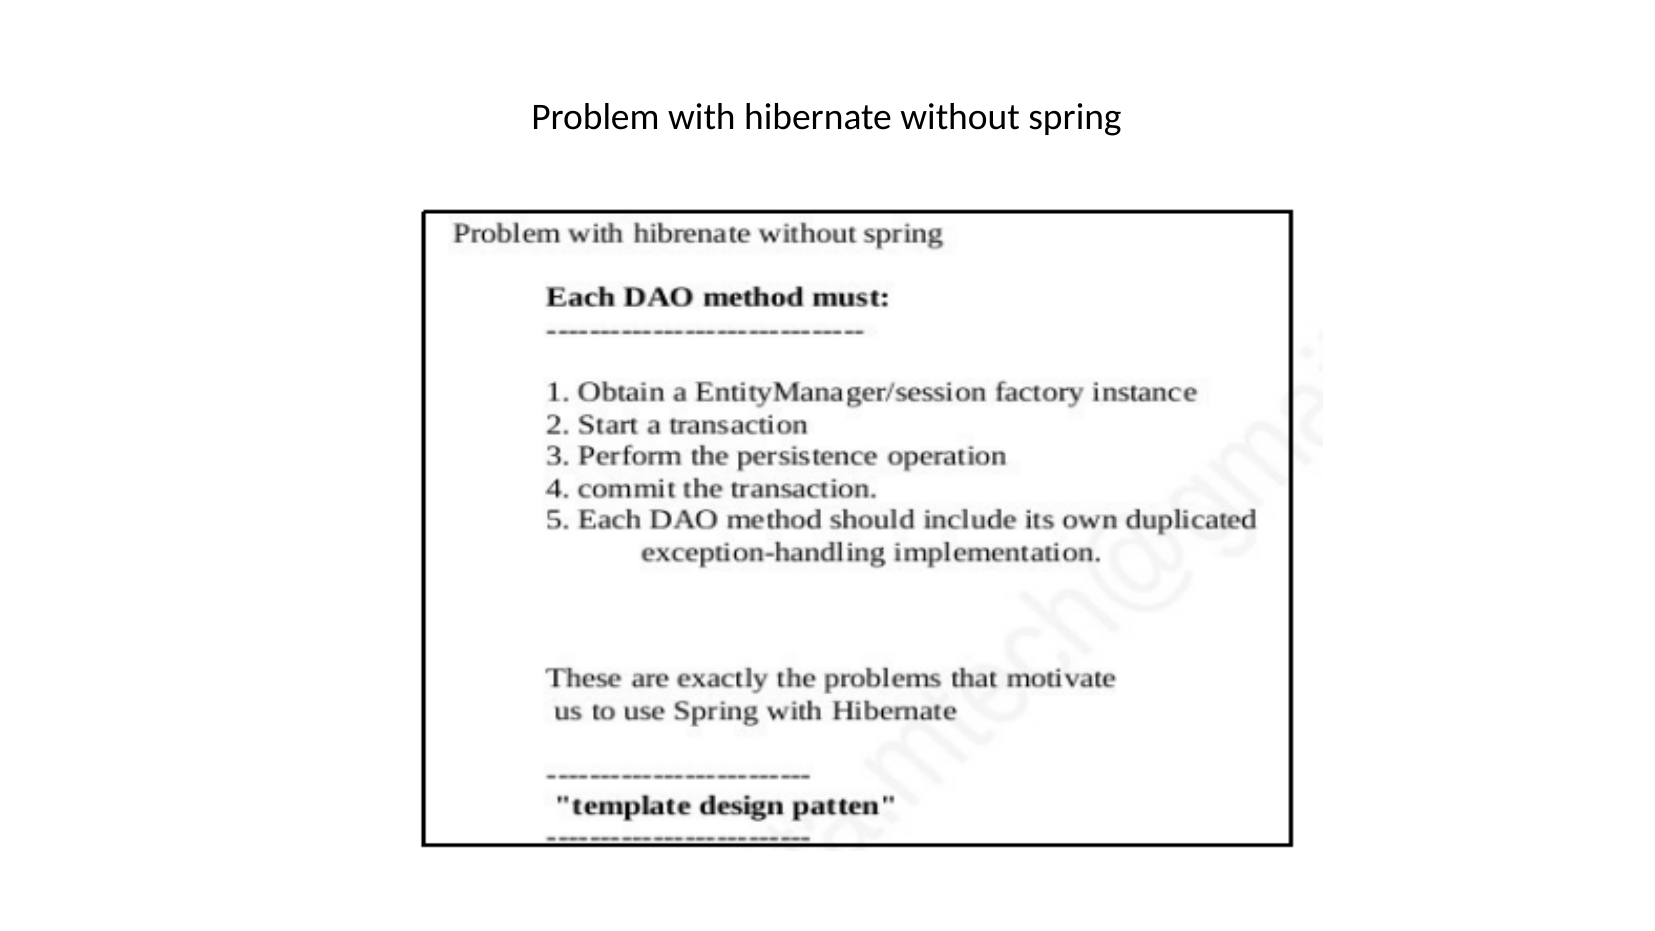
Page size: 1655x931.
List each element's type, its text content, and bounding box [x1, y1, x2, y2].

text_box Problem with hibernate without spring [82, 37, 1572, 193]
picture [401, 192, 1323, 851]
